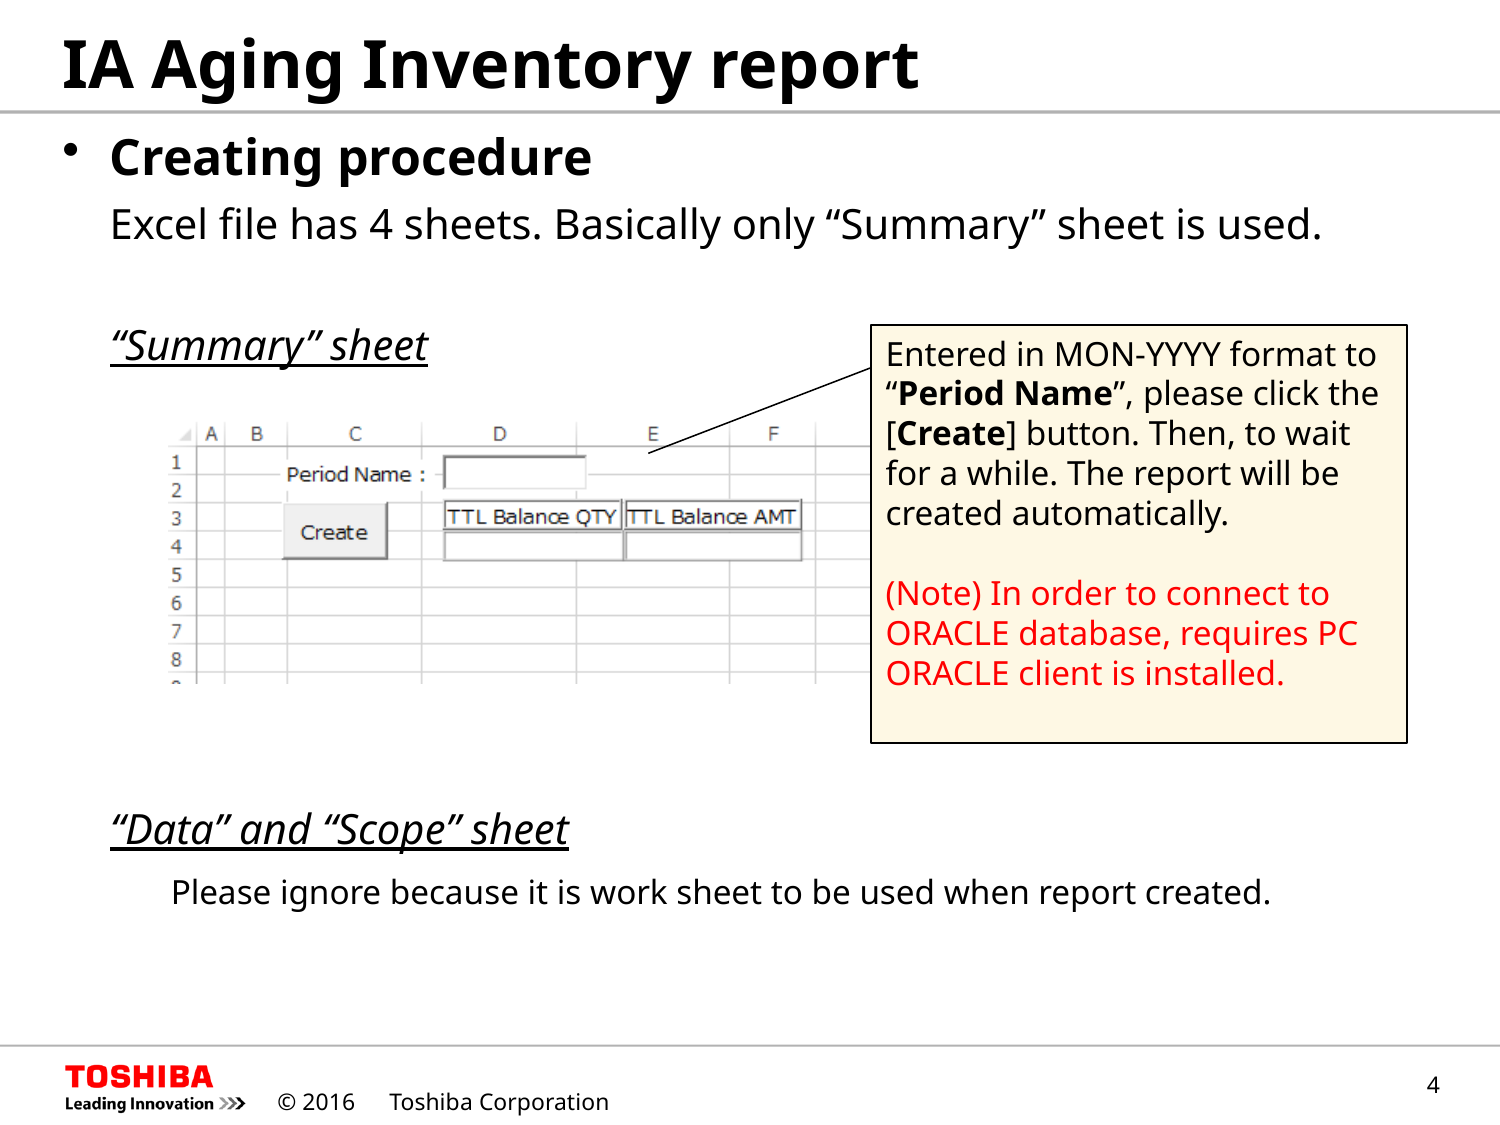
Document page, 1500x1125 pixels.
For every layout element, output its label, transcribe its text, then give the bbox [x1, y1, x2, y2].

text_box Entered in MON-YYYY format to “Period Name”, please click the [Create] button. Then, to wait for a while. The report will be created automatically. (Note) In order to connect to ORACLE database, requires PC ORACLE client is installed. [748, 324, 1407, 744]
picture [167, 416, 1288, 685]
list Creating procedure Excel file has 4 sheets. Basically only “Summary” sheet is used. “Summary” sheet “Data” and “Scope” sheet Please ignore because it is work sheet to be used when report created. [62, 125, 1436, 1024]
title IA Aging Inventory report [62, 0, 1436, 102]
picture [54, 1054, 256, 1120]
